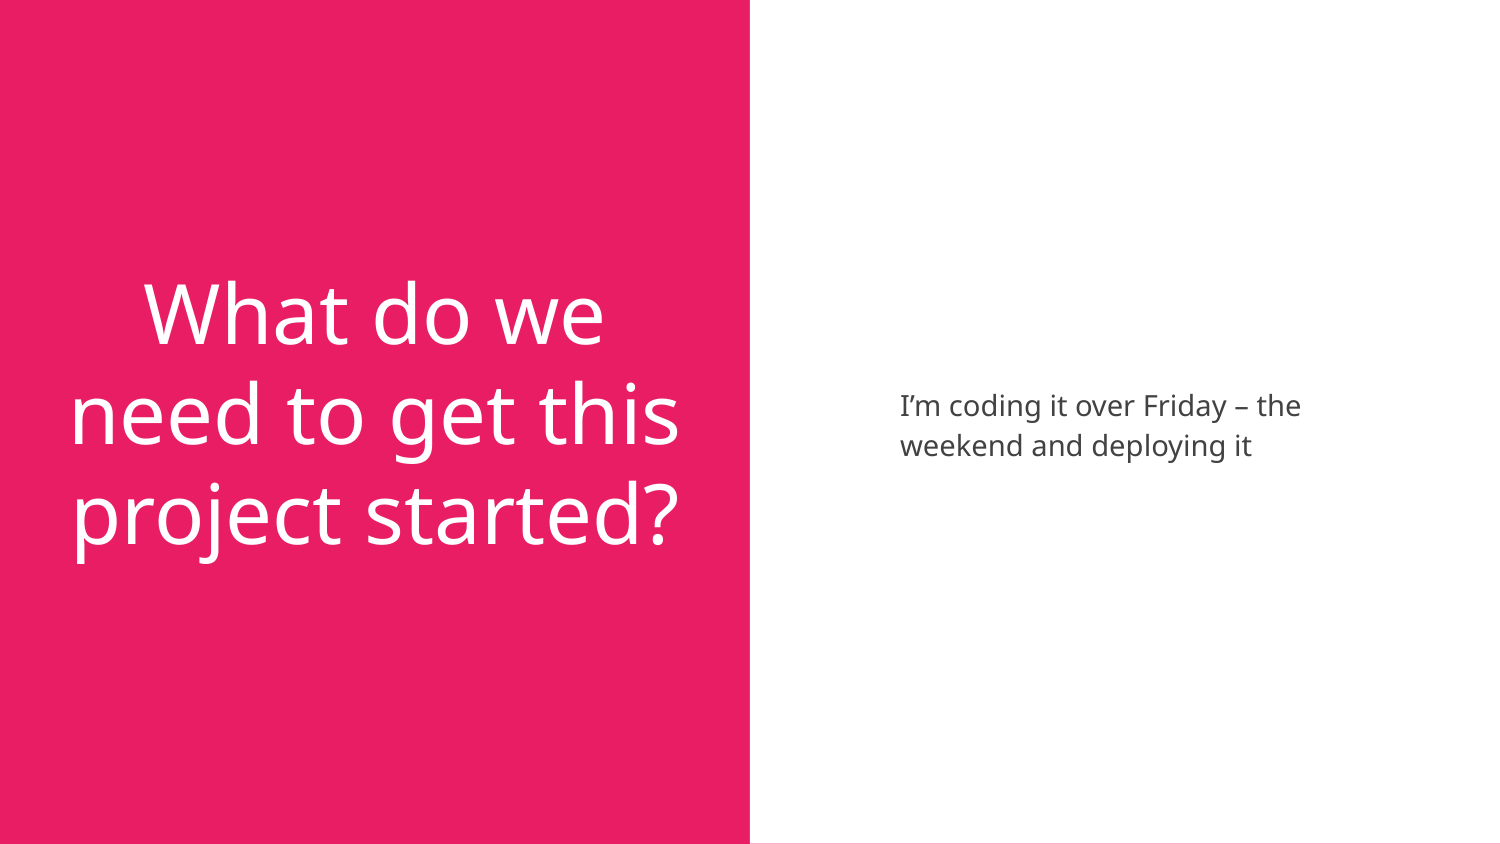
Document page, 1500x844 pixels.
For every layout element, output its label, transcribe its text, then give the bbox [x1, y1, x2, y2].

title What do we need to get this project started? [43, 74, 708, 576]
list I’m coding it over Friday – the weekend and deploying it [810, 118, 1440, 725]
